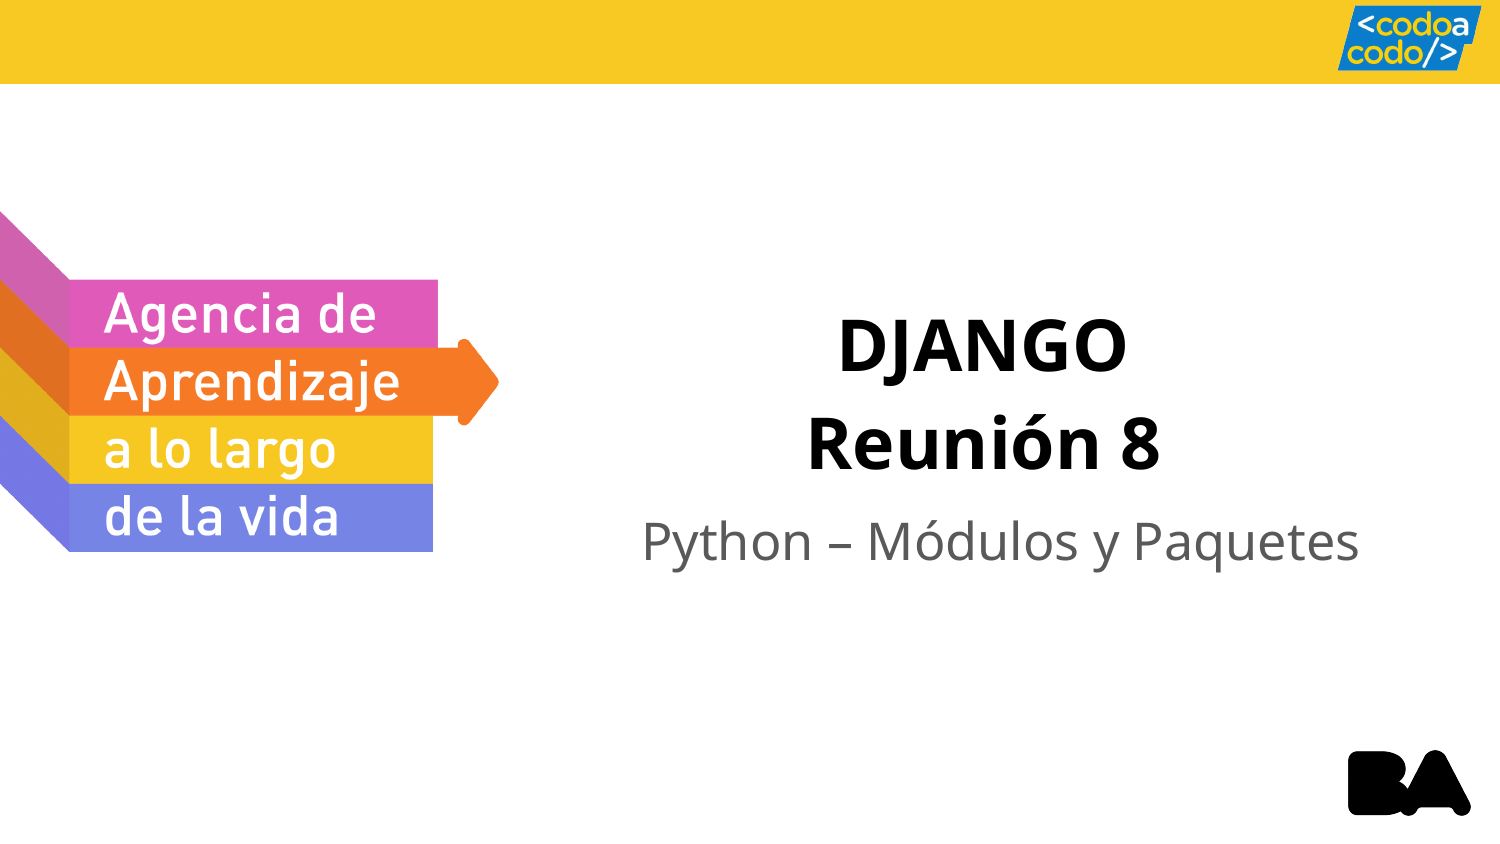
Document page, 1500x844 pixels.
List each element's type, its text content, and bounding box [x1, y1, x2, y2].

picture [0, 211, 499, 552]
subtitle Python – Módulos y Paquetes [547, 489, 1455, 620]
title DJANGO Reunión 8 [532, 279, 1435, 506]
picture [1348, 750, 1471, 816]
picture [1337, 5, 1482, 71]
